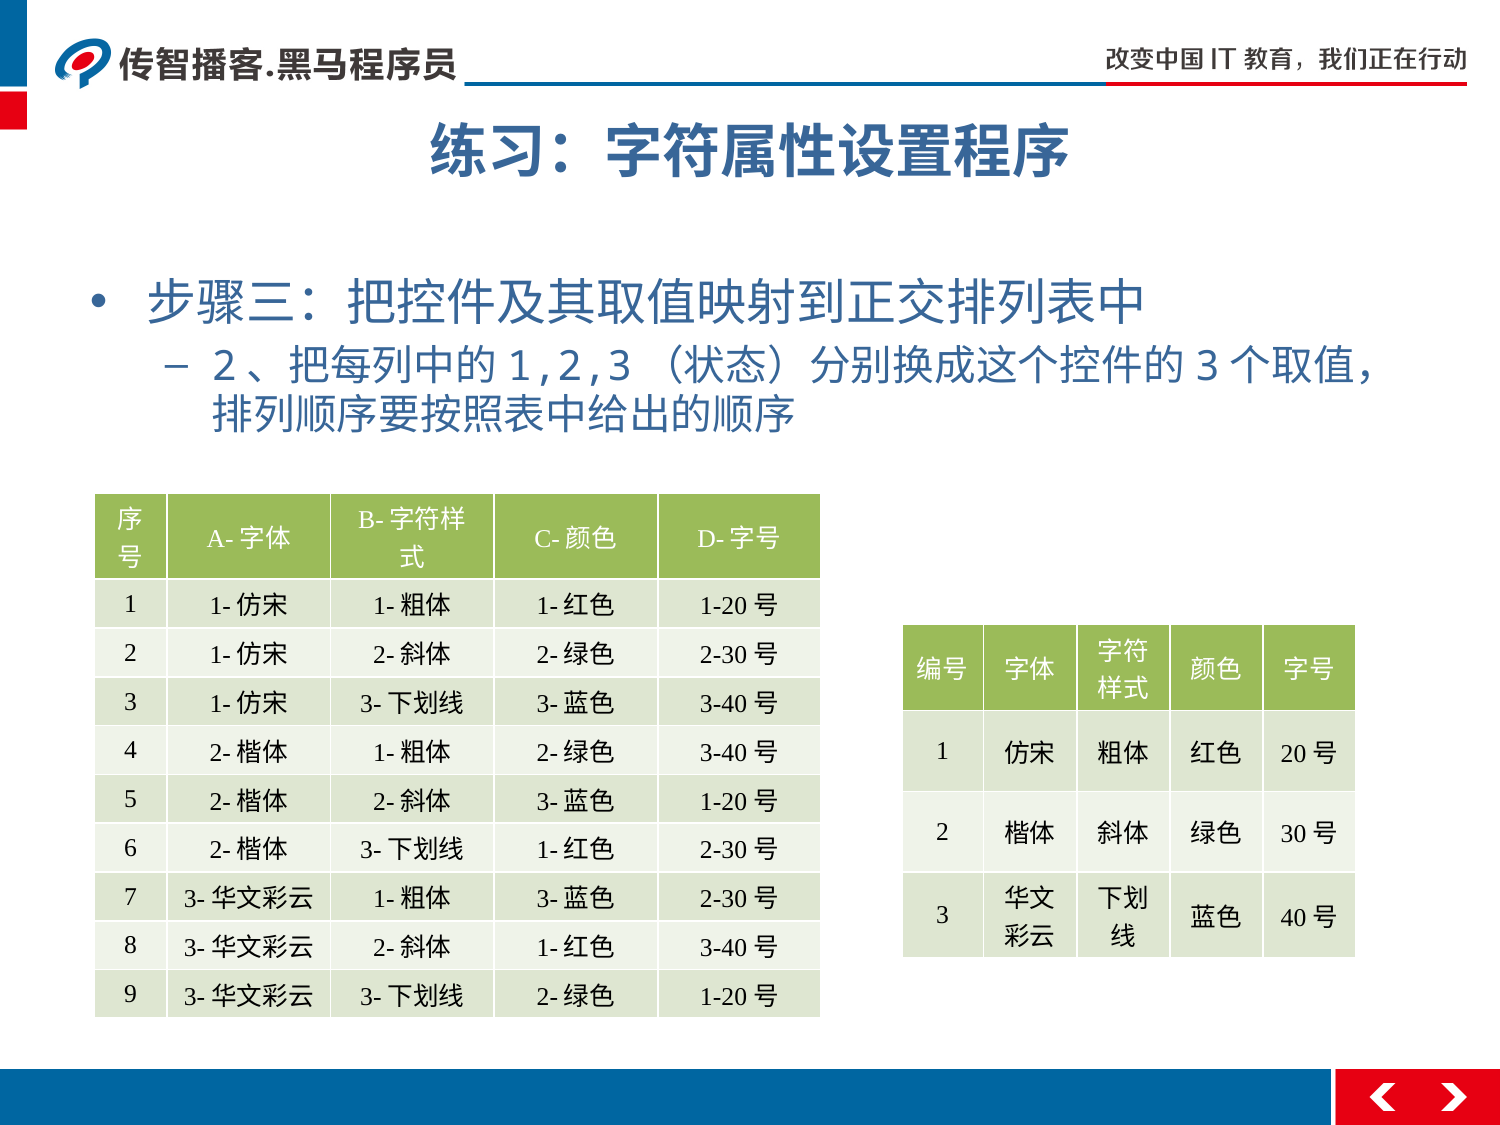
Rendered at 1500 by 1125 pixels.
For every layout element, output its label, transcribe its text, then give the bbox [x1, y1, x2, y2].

table_cell 1-粗体 [331, 726, 493, 774]
table_cell 2-楷体 [168, 824, 330, 871]
table_cell 4 [95, 726, 166, 774]
table_header D-字号 [659, 494, 820, 578]
table_cell 1-红色 [495, 824, 657, 871]
table_cell 1 [903, 711, 983, 791]
picture [0, 0, 1500, 1125]
table_cell 红色 [1171, 711, 1262, 791]
table_cell 华文彩云 [984, 873, 1076, 957]
table_cell 1-粗体 [331, 873, 493, 920]
table_cell 2-30号 [659, 873, 820, 920]
table_cell 2 [903, 792, 983, 871]
title 练习：字符属性设置程序 [75, 106, 1425, 205]
table_cell 1-仿宋 [168, 678, 330, 725]
table_cell 1-仿宋 [168, 629, 330, 676]
table_cell 2-30号 [659, 629, 820, 676]
table_cell 3 [903, 873, 983, 957]
table_header 编号 [903, 625, 983, 710]
table_cell 2-楷体 [168, 775, 330, 822]
table_cell 下划线 [1078, 873, 1169, 957]
table_cell 2-绿色 [495, 629, 657, 676]
table_cell 2-斜体 [331, 922, 493, 969]
list 步骤三：把控件及其取值映射到正交排列表中 2、把每列中的1,2,3（状态）分别换成这个控件的3个取值，排列顺序要按照表中给出的顺序 [75, 262, 1425, 1005]
table_cell 3-华文彩云 [168, 873, 330, 920]
table_cell 仿宋 [984, 711, 1076, 791]
table_cell 3-蓝色 [495, 873, 657, 920]
table_header 颜色 [1171, 625, 1262, 710]
table_cell 5 [95, 775, 166, 822]
table_cell 3-下划线 [331, 678, 493, 725]
table_cell 7 [95, 873, 166, 920]
table_cell 1-20号 [659, 775, 820, 822]
table_cell 3-蓝色 [495, 678, 657, 725]
table_header B-字符样式 [331, 494, 493, 578]
table_cell 2-30号 [659, 824, 820, 871]
table_cell 3-40号 [659, 678, 820, 725]
table_cell 3-下划线 [331, 824, 493, 871]
table_cell 3-华文彩云 [168, 922, 330, 969]
table_cell 30号 [1264, 792, 1355, 871]
table_cell 2-斜体 [331, 629, 493, 676]
table_cell 1-仿宋 [168, 580, 330, 627]
table_cell 8 [95, 922, 166, 969]
table_cell 3-蓝色 [495, 775, 657, 822]
table_cell 2-斜体 [331, 775, 493, 822]
table_cell 楷体 [984, 792, 1076, 871]
table_cell 1-20号 [659, 970, 820, 1017]
table_cell 6 [95, 824, 166, 871]
table_header 序号 [95, 494, 166, 578]
table_cell 蓝色 [1171, 873, 1262, 957]
table_cell 1-20号 [659, 580, 820, 627]
table_header 字符样式 [1078, 625, 1169, 710]
table_cell 40号 [1264, 873, 1355, 957]
table_cell 9 [95, 970, 166, 1017]
table_cell 2-绿色 [495, 970, 657, 1017]
table_header C-颜色 [495, 494, 657, 578]
table_cell 20号 [1264, 711, 1355, 791]
table_header 字体 [984, 625, 1076, 710]
table_cell 1 [95, 580, 166, 627]
table_cell 粗体 [1078, 711, 1169, 791]
table_cell 3 [95, 678, 166, 725]
table_cell 2-绿色 [495, 726, 657, 774]
table_cell 1-粗体 [331, 580, 493, 627]
table_cell 绿色 [1171, 792, 1262, 871]
table_header 字号 [1264, 625, 1355, 710]
table_cell 3-下划线 [331, 970, 493, 1017]
table_header A-字体 [168, 494, 330, 578]
table_cell 斜体 [1078, 792, 1169, 871]
table_cell 1-红色 [495, 922, 657, 969]
table_cell 2 [95, 629, 166, 676]
table_cell 3-40号 [659, 726, 820, 774]
table_cell 3-华文彩云 [168, 970, 330, 1017]
table_cell 1-红色 [495, 580, 657, 627]
table_cell 2-楷体 [168, 726, 330, 774]
table_cell 3-40号 [659, 922, 820, 969]
